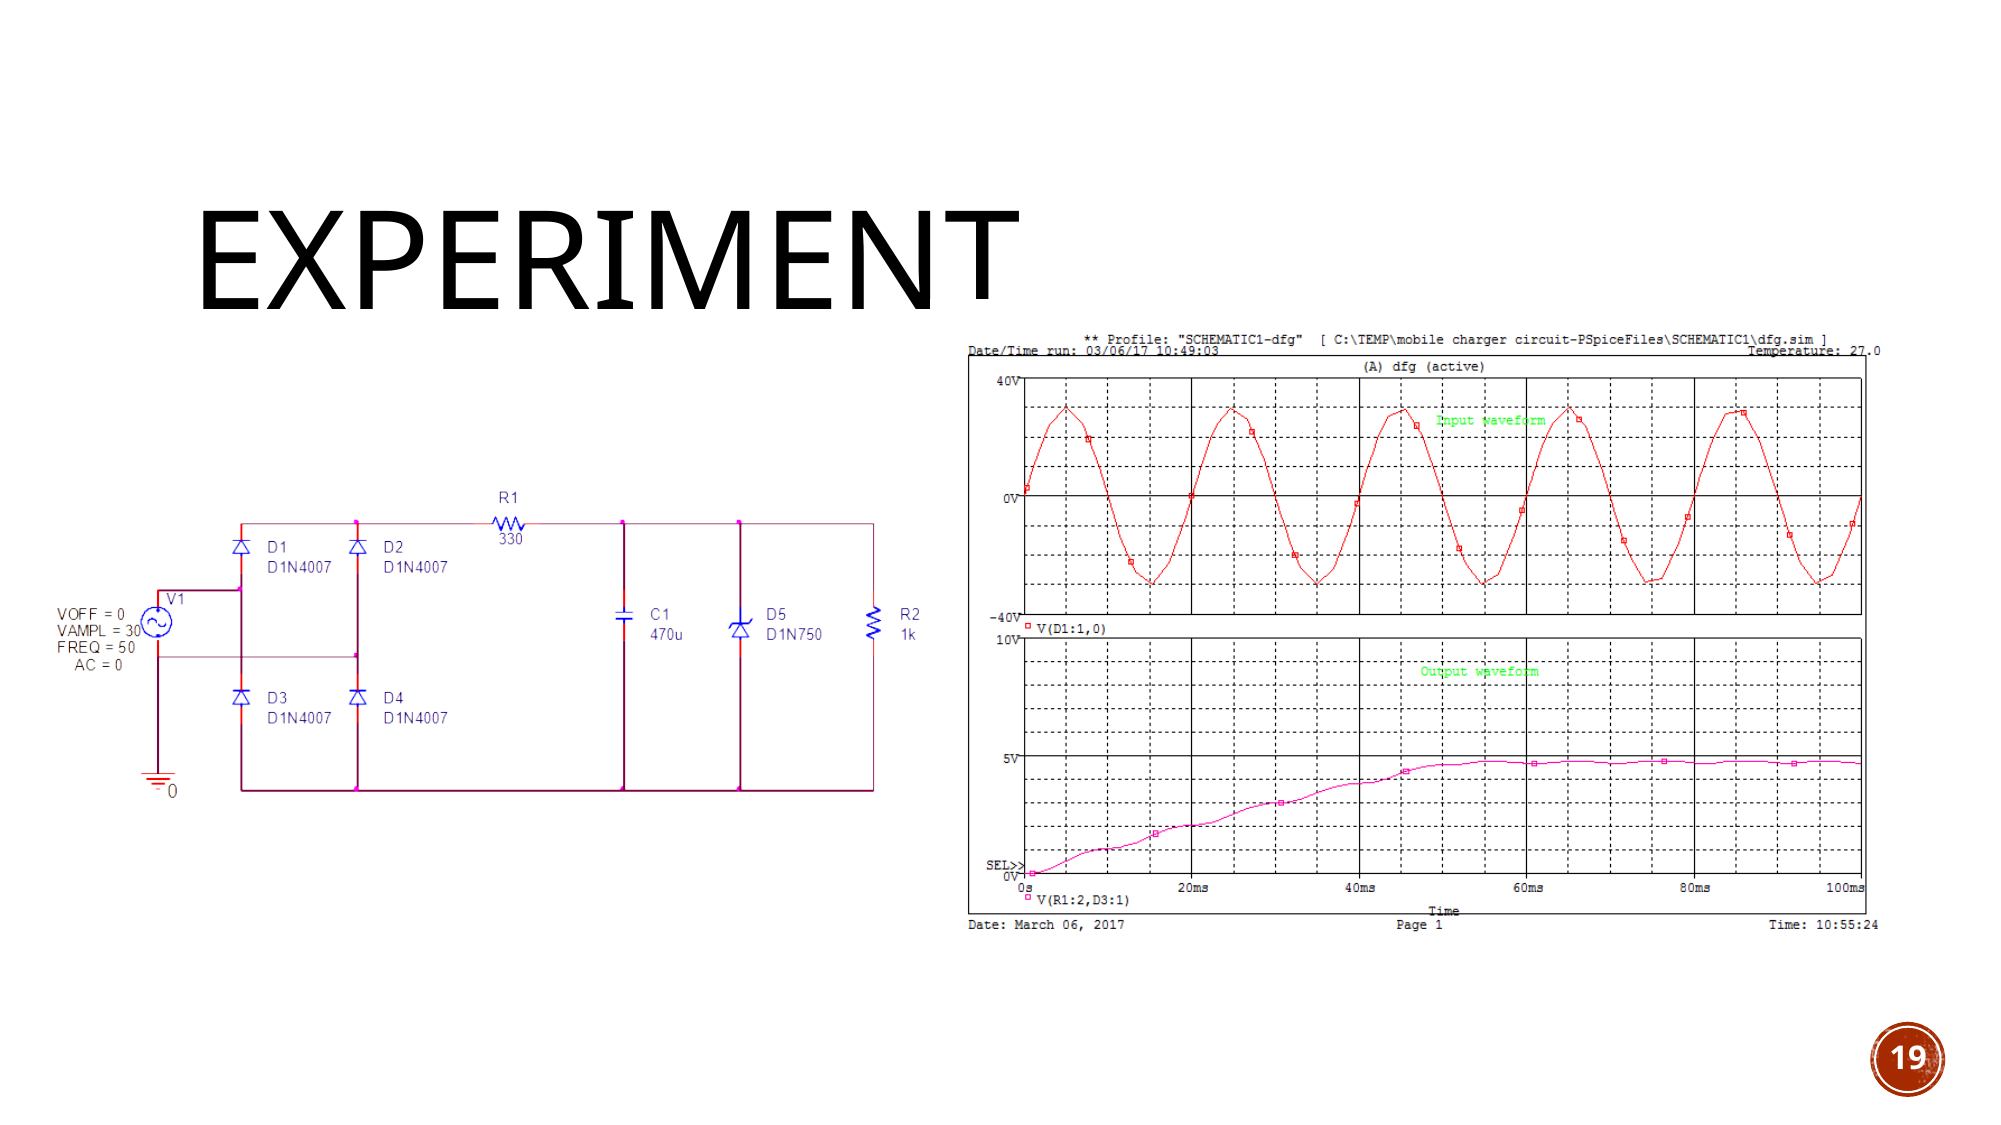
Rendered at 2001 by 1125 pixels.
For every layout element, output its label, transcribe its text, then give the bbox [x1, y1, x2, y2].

title Experiment [175, 79, 1826, 344]
slide_number 19 [1855, 1028, 1961, 1089]
picture [56, 299, 1908, 966]
